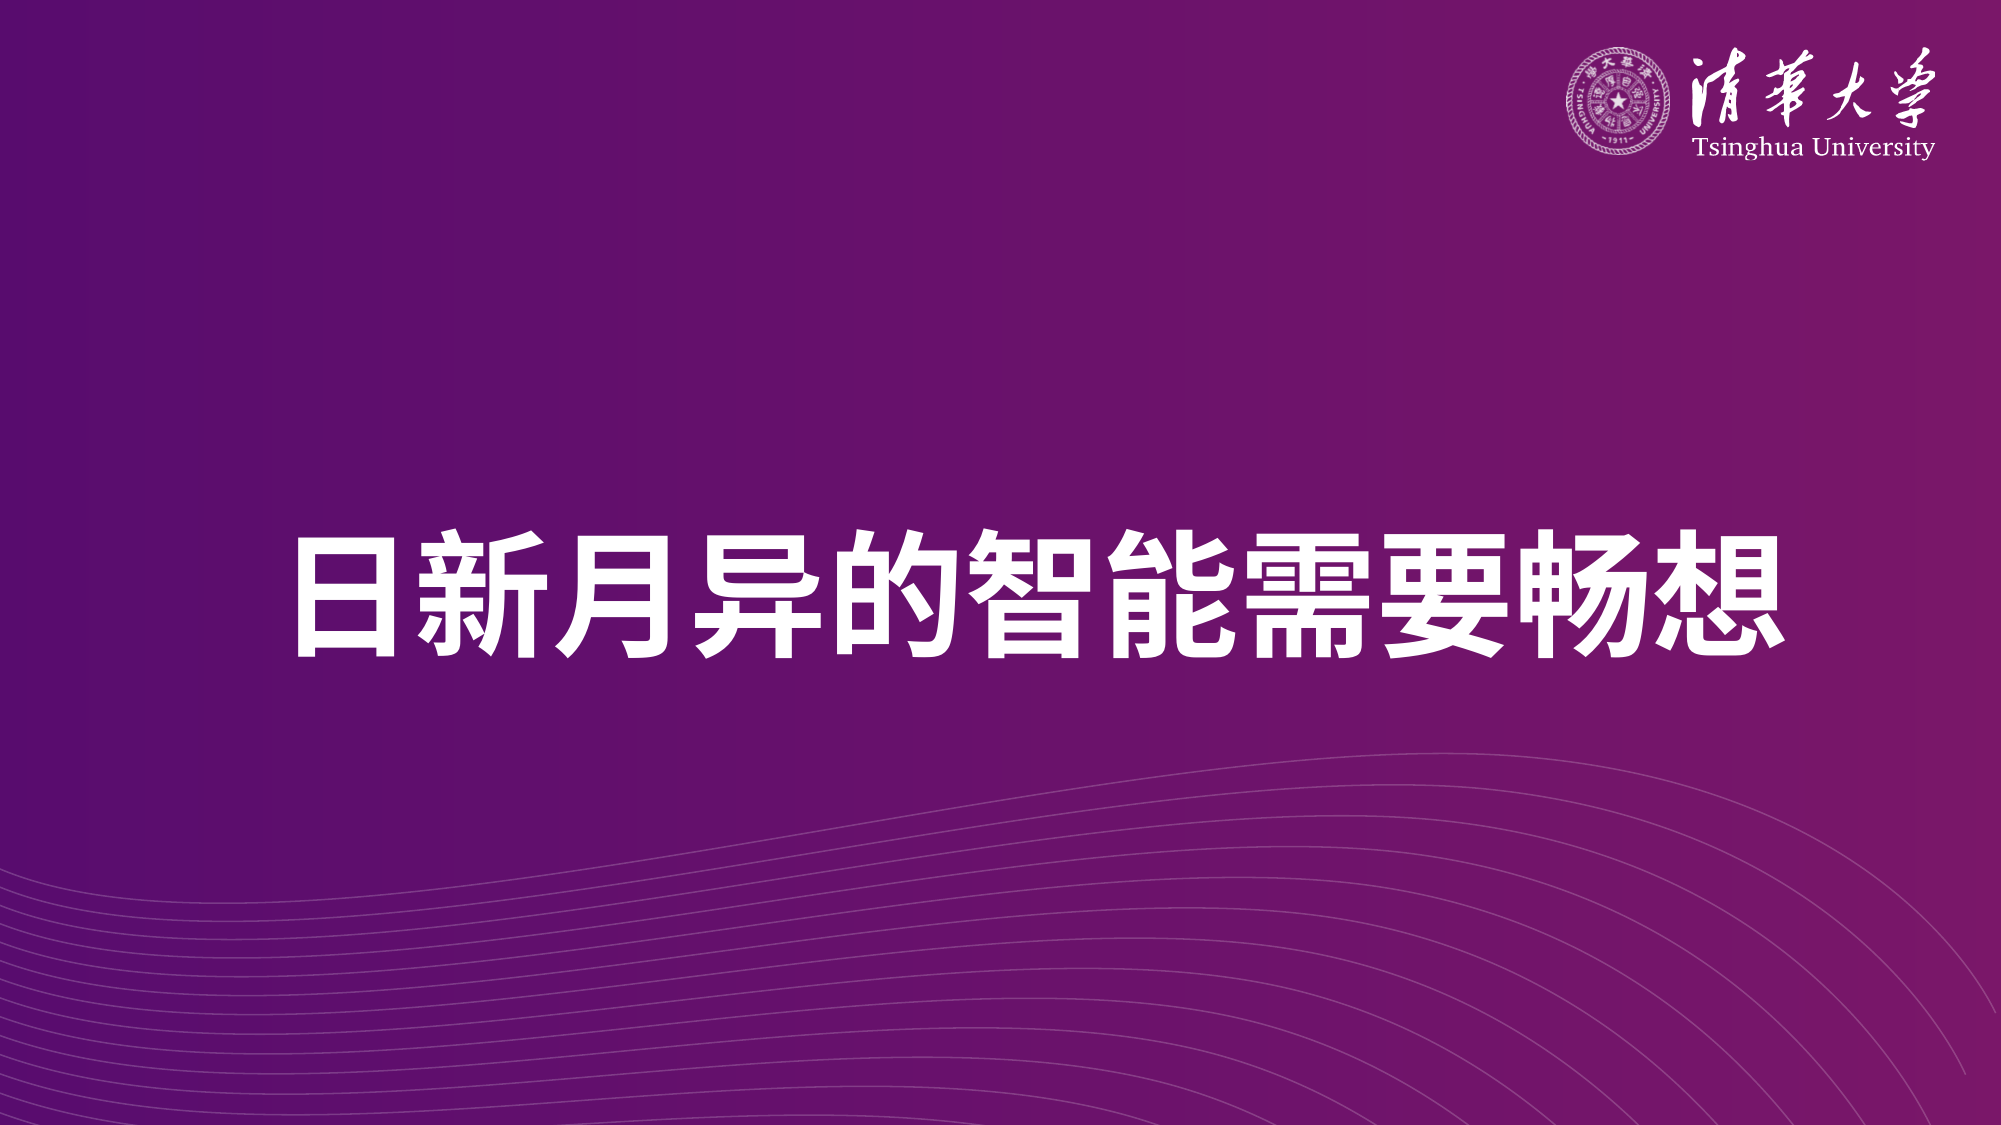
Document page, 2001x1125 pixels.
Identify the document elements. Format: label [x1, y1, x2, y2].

text_box [0, 0, 2000, 1125]
text_box [0, 117, 1977, 1125]
text_box [1566, 47, 1936, 117]
